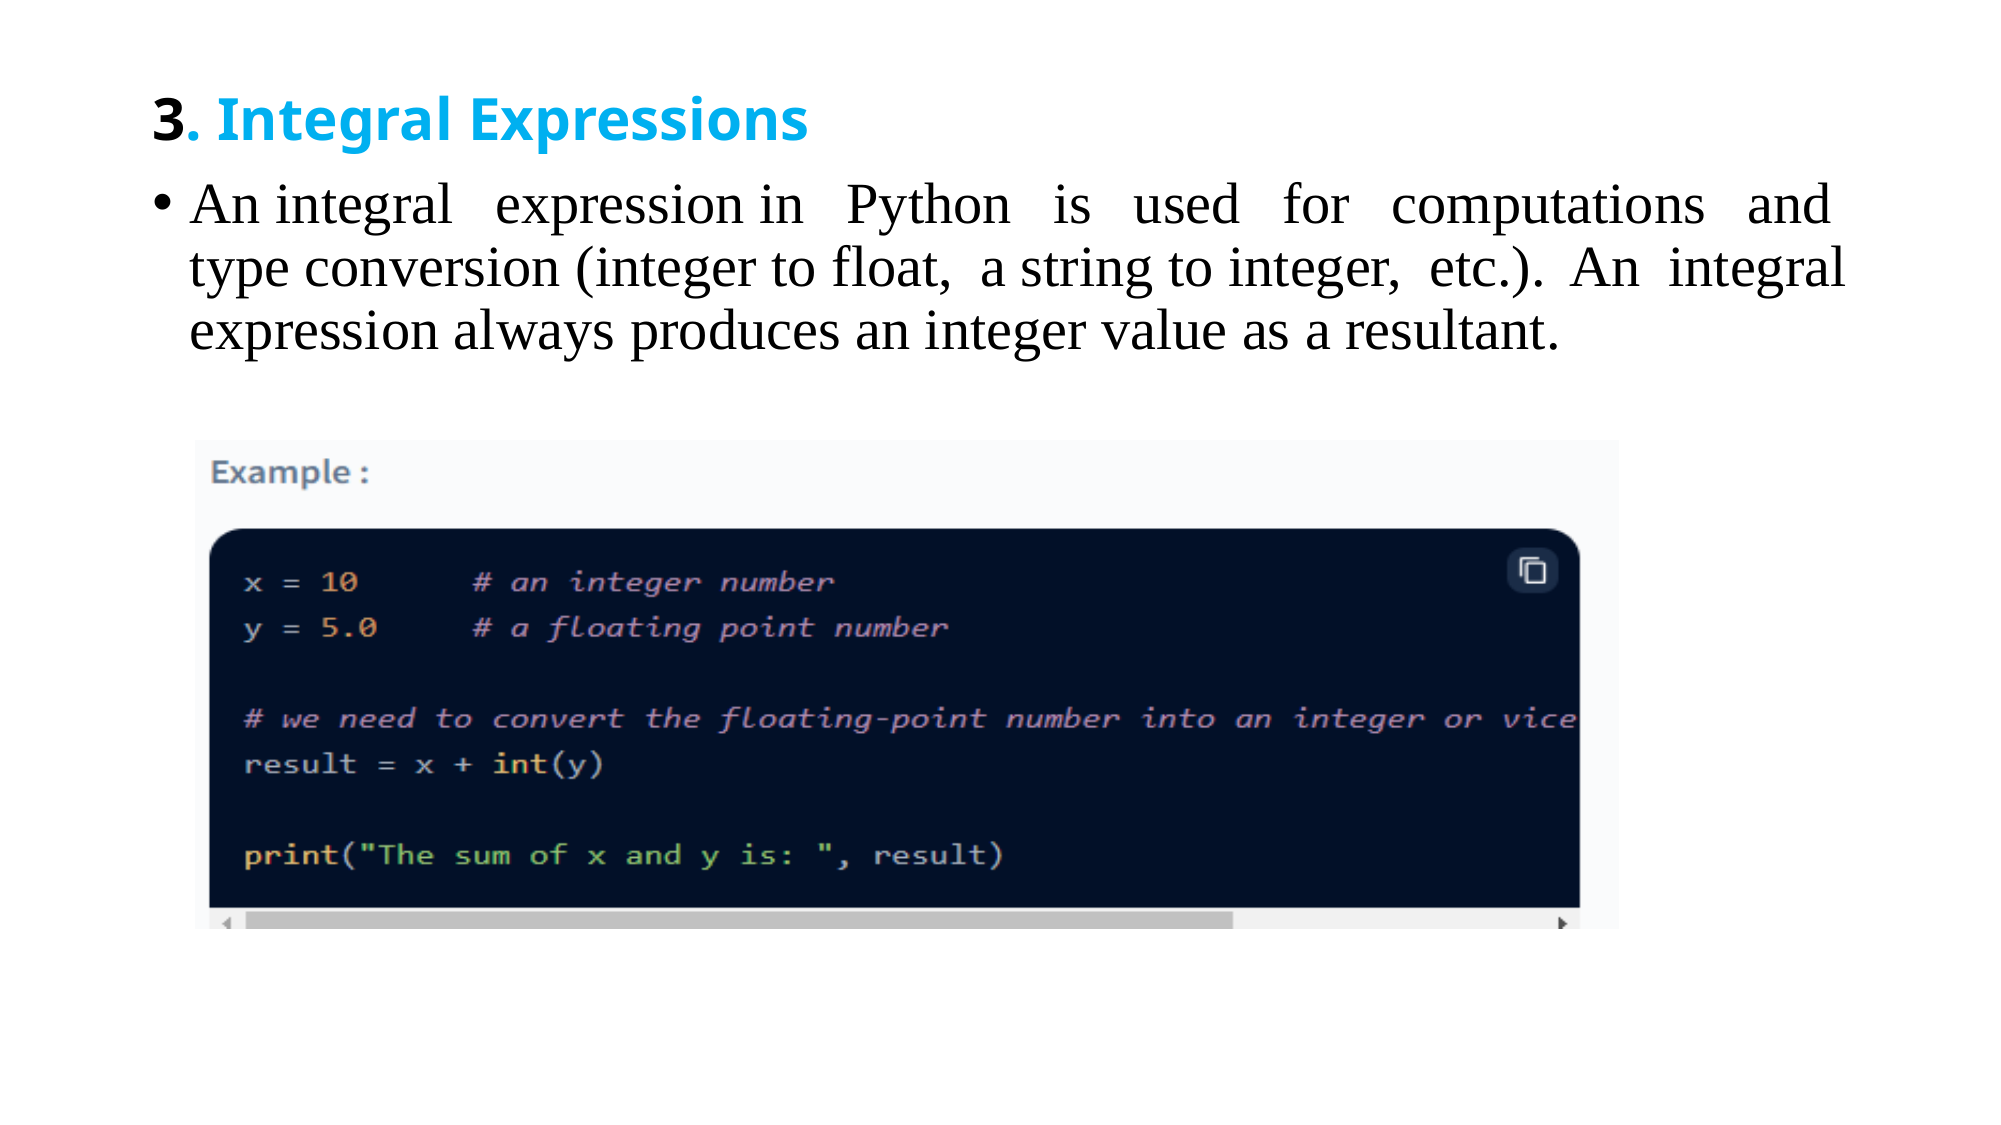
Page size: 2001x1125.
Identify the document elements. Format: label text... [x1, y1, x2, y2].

picture [194, 440, 1619, 929]
list 3. Integral Expressions An integral expression in Python is used for computations and type conversion (integer to float, a string to integer, etc.). An integral expression always produces an integer value as a resultant. [137, 82, 1863, 1014]
